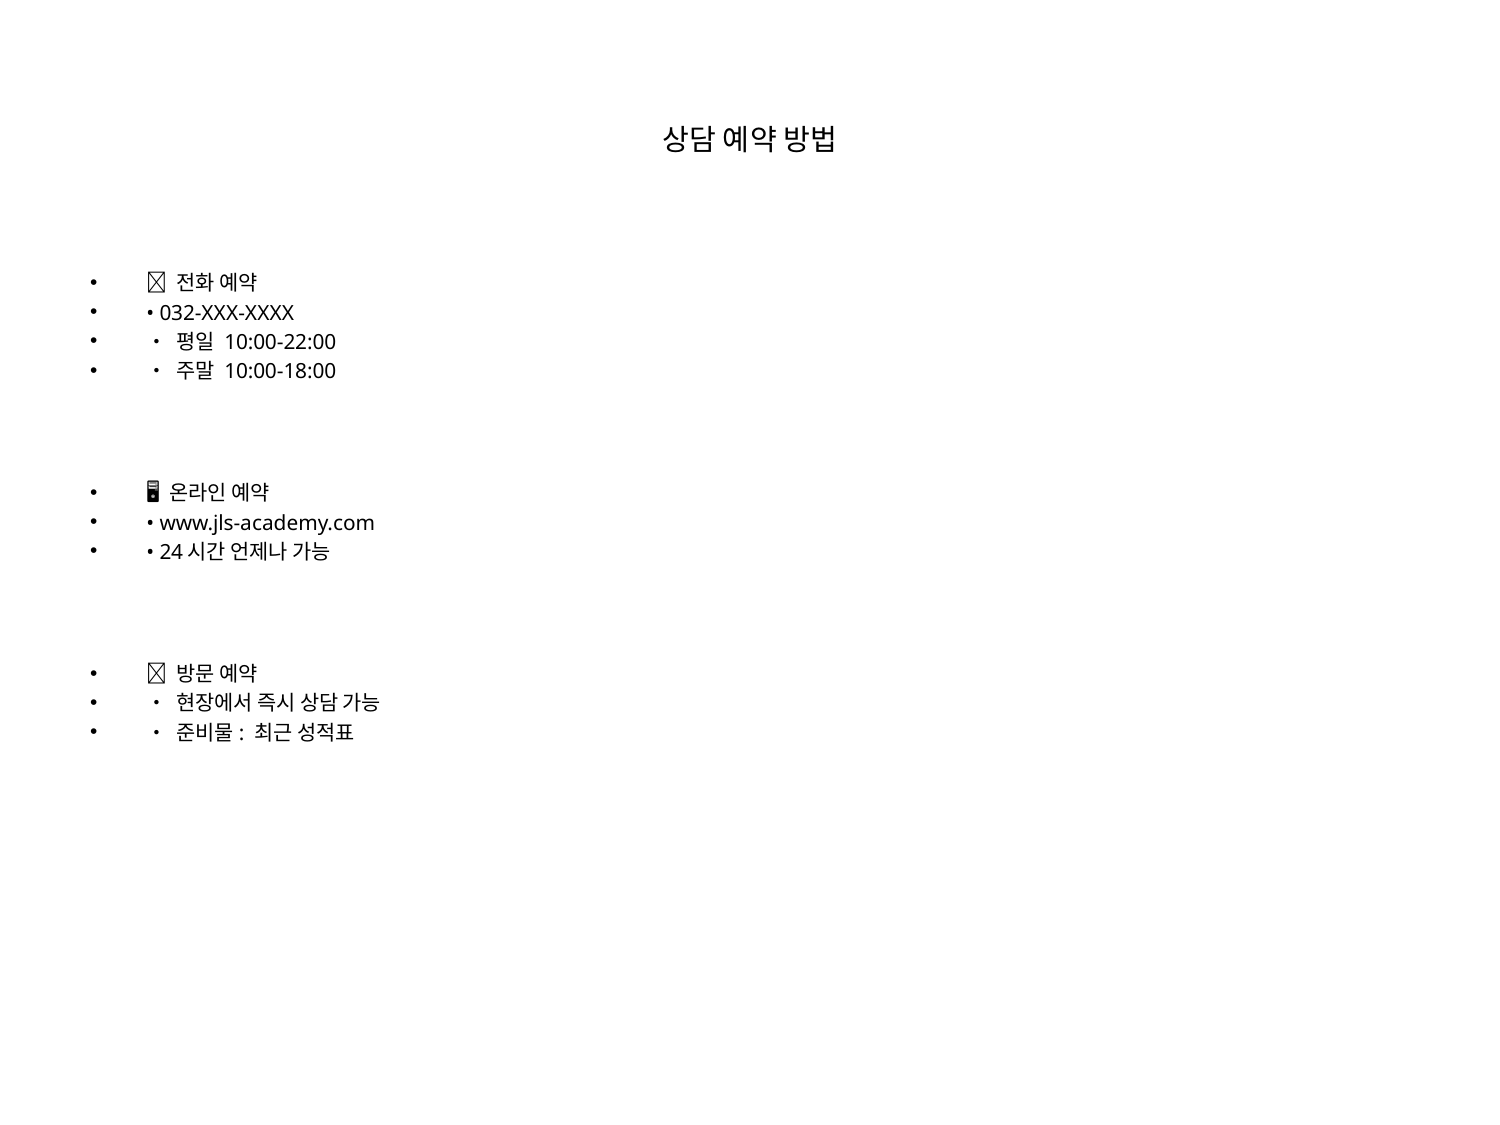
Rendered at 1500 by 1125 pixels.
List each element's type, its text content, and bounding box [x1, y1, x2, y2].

title 상담 예약 방법 [75, 45, 1425, 233]
list 📞 전화 예약 • 032-XXX-XXXX • 평일 10:00-22:00 • 주말 10:00-18:00 🖥️ 온라인 예약 • www.jls-academy.com • 24시간 언제나 가능 🏫 방문 예약 • 현장에서 즉시 상담 가능 • 준비물: 최근 성적표 [75, 262, 1425, 1005]
